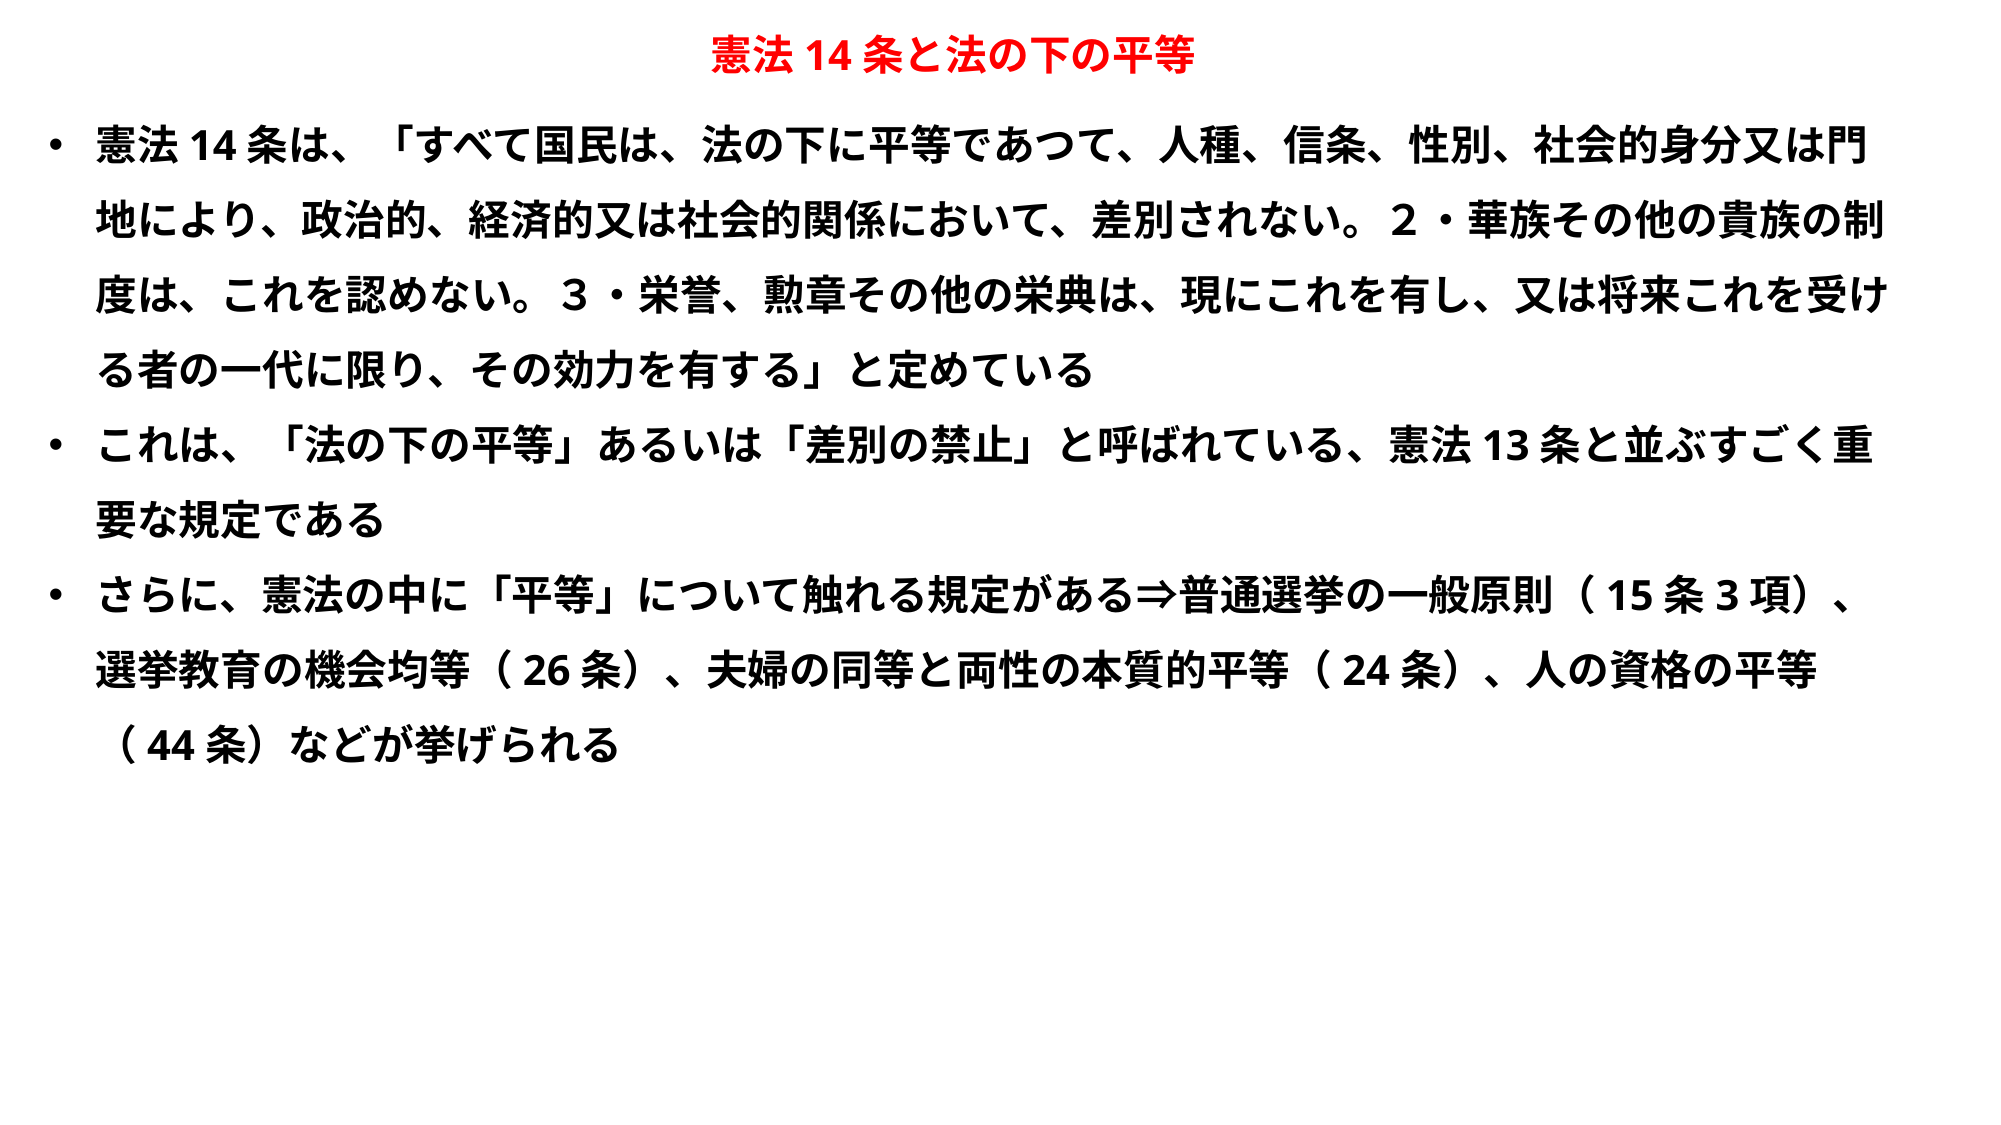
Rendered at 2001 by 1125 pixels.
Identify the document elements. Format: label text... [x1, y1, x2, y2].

text_box 憲法14条は、「すべて国民は、法の下に平等であつて、人種、信条、性別、社会的身分又は門地により、政治的、経済的又は社会的関係において、差別されない。２・華族その他の貴族の制度は、これを認めない。３・栄誉、勲章その他の栄典は、現にこれを有し、又は将来これを受ける者の一代に限り、その効力を有する」と定めている これは、「法の下の平等」あるいは「差別の禁止」と呼ばれている、憲法13条と並ぶすごく重要な規定である さらに、憲法の中に「平等」について触れる規定がある⇒普通選挙の一般原則（15条3項）、選挙教育の機会均等（26条）、夫婦の同等と両性の本質的平等（24条）、人の資格の平等（44条）などが挙げられる [33, 86, 1919, 927]
text_box 憲法14条と法の下の平等 [453, 21, 1454, 86]
